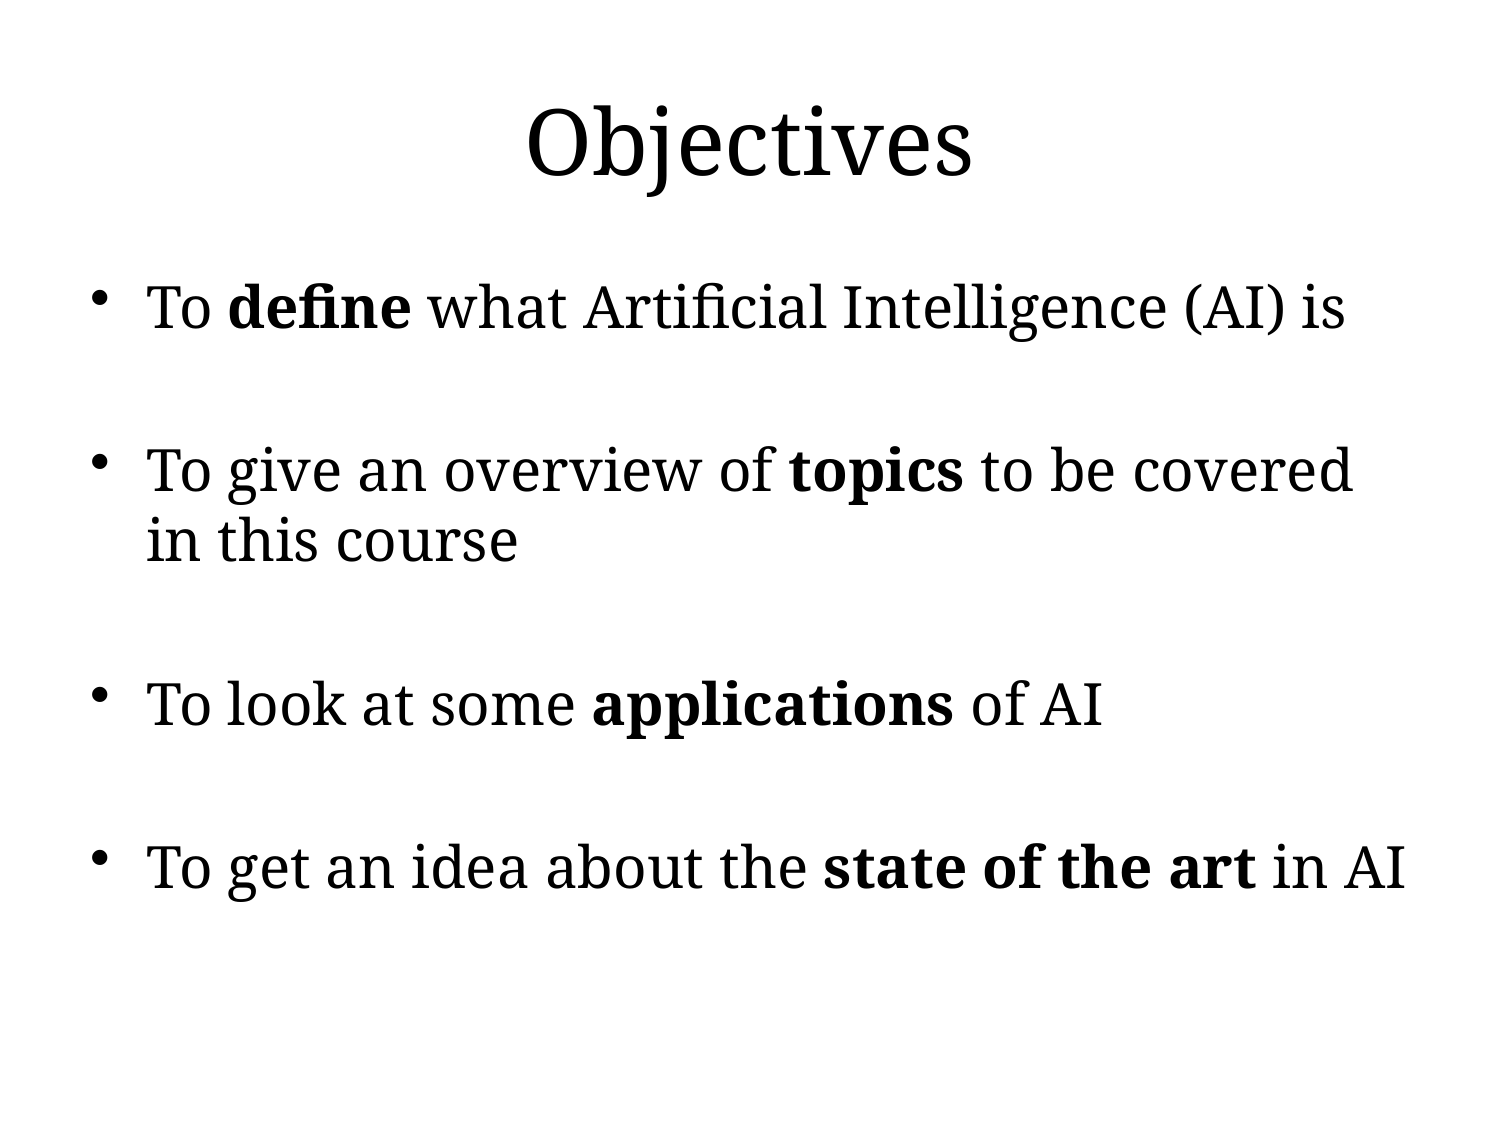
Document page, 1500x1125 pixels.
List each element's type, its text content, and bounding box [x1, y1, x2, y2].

list To define what Artificial Intelligence (AI) is To give an overview of topics to be covered in this course To look at some applications of AI To get an idea about the state of the art in AI [75, 262, 1425, 1005]
title Objectives [75, 45, 1425, 233]
